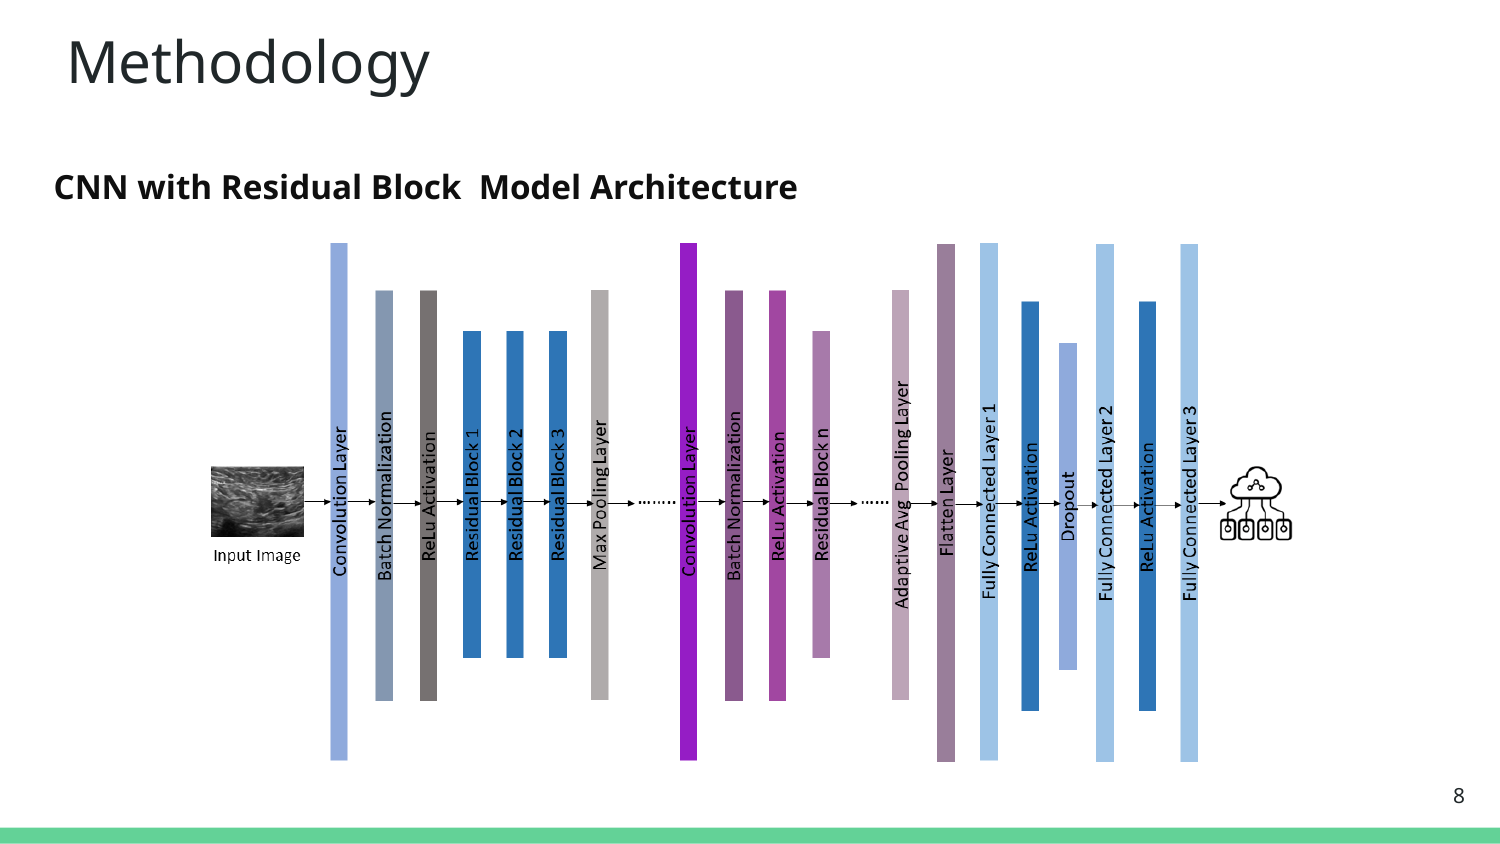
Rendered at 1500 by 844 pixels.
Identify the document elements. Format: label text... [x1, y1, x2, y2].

slide_number ‹#› [1389, 764, 1480, 830]
list CNN with Residual Block Model Architecture [38, 145, 826, 740]
picture [206, 199, 1294, 812]
title Methodology [51, 10, 1449, 127]
